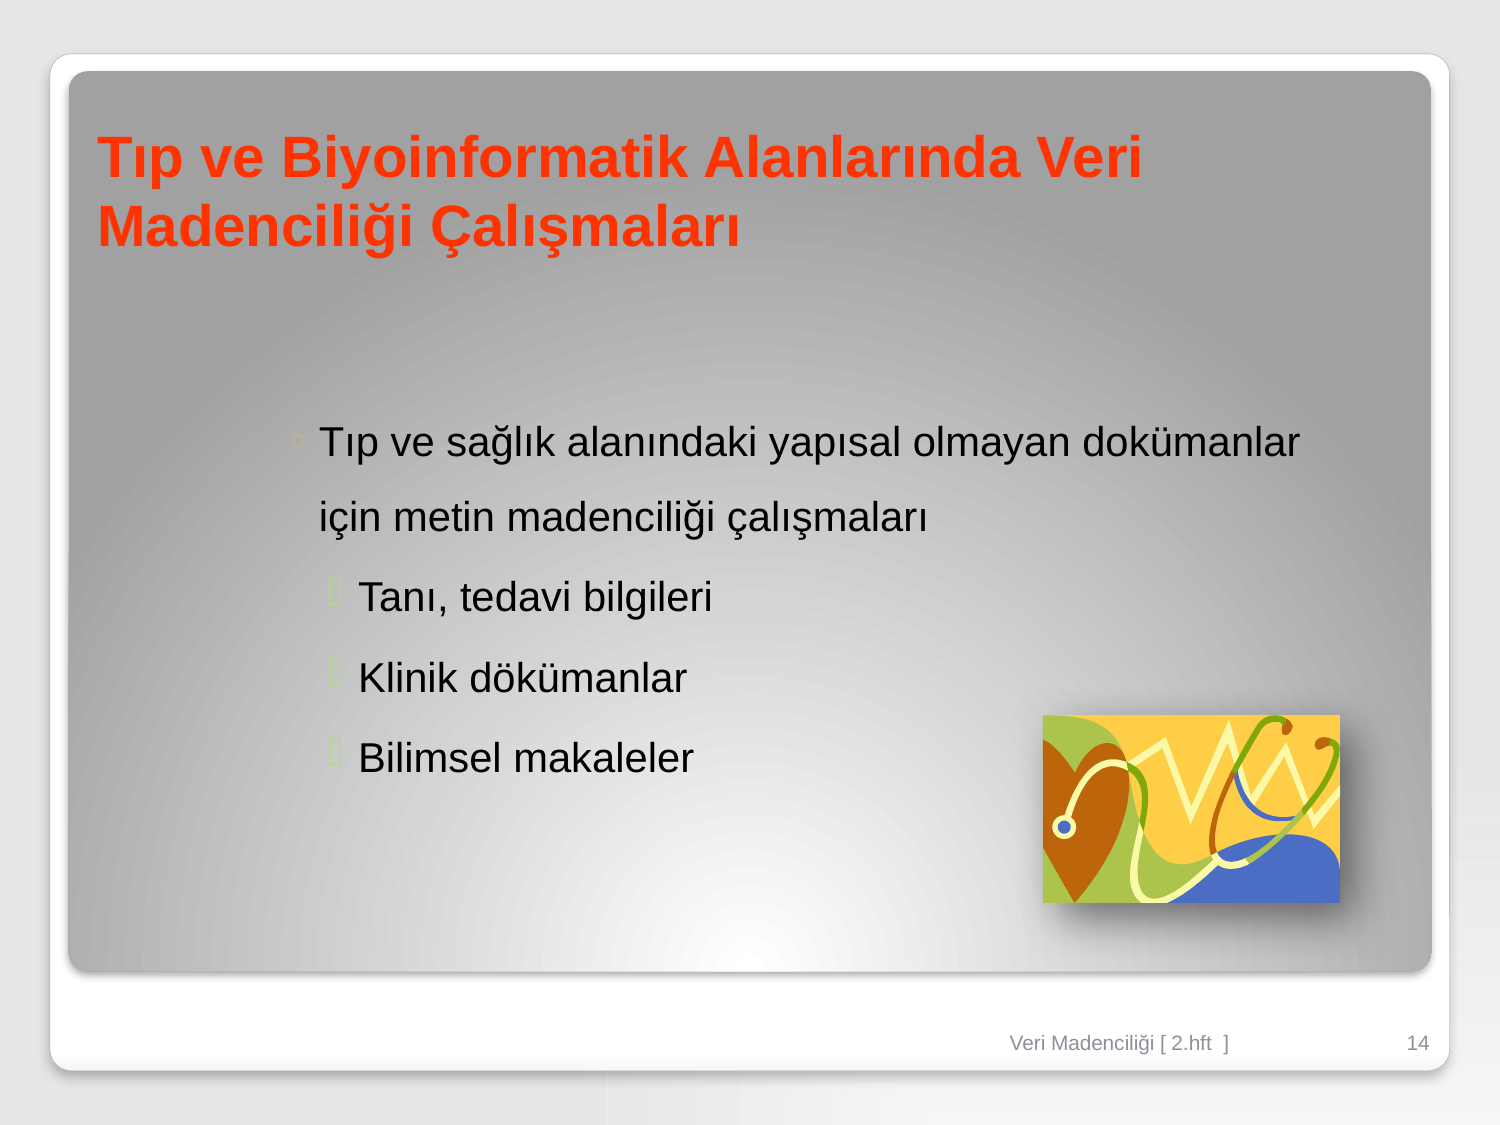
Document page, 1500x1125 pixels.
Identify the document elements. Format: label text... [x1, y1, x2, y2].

picture [1042, 714, 1341, 920]
title Tıp ve Biyoinformatik Alanlarında Veri Madenciliği Çalışmaları [82, 93, 1425, 267]
footer Veri Madenciliği [ 2.hft ] [994, 1002, 1370, 1063]
list Tıp ve sağlık alanındaki yapısal olmayan dokümanlar için metin madenciliği çalışmaları Tanı, tedavi bilgileri Klinik dökümanlar Bilimsel makaleler [198, 374, 1365, 1006]
slide_number 14 [1370, 1002, 1445, 1063]
